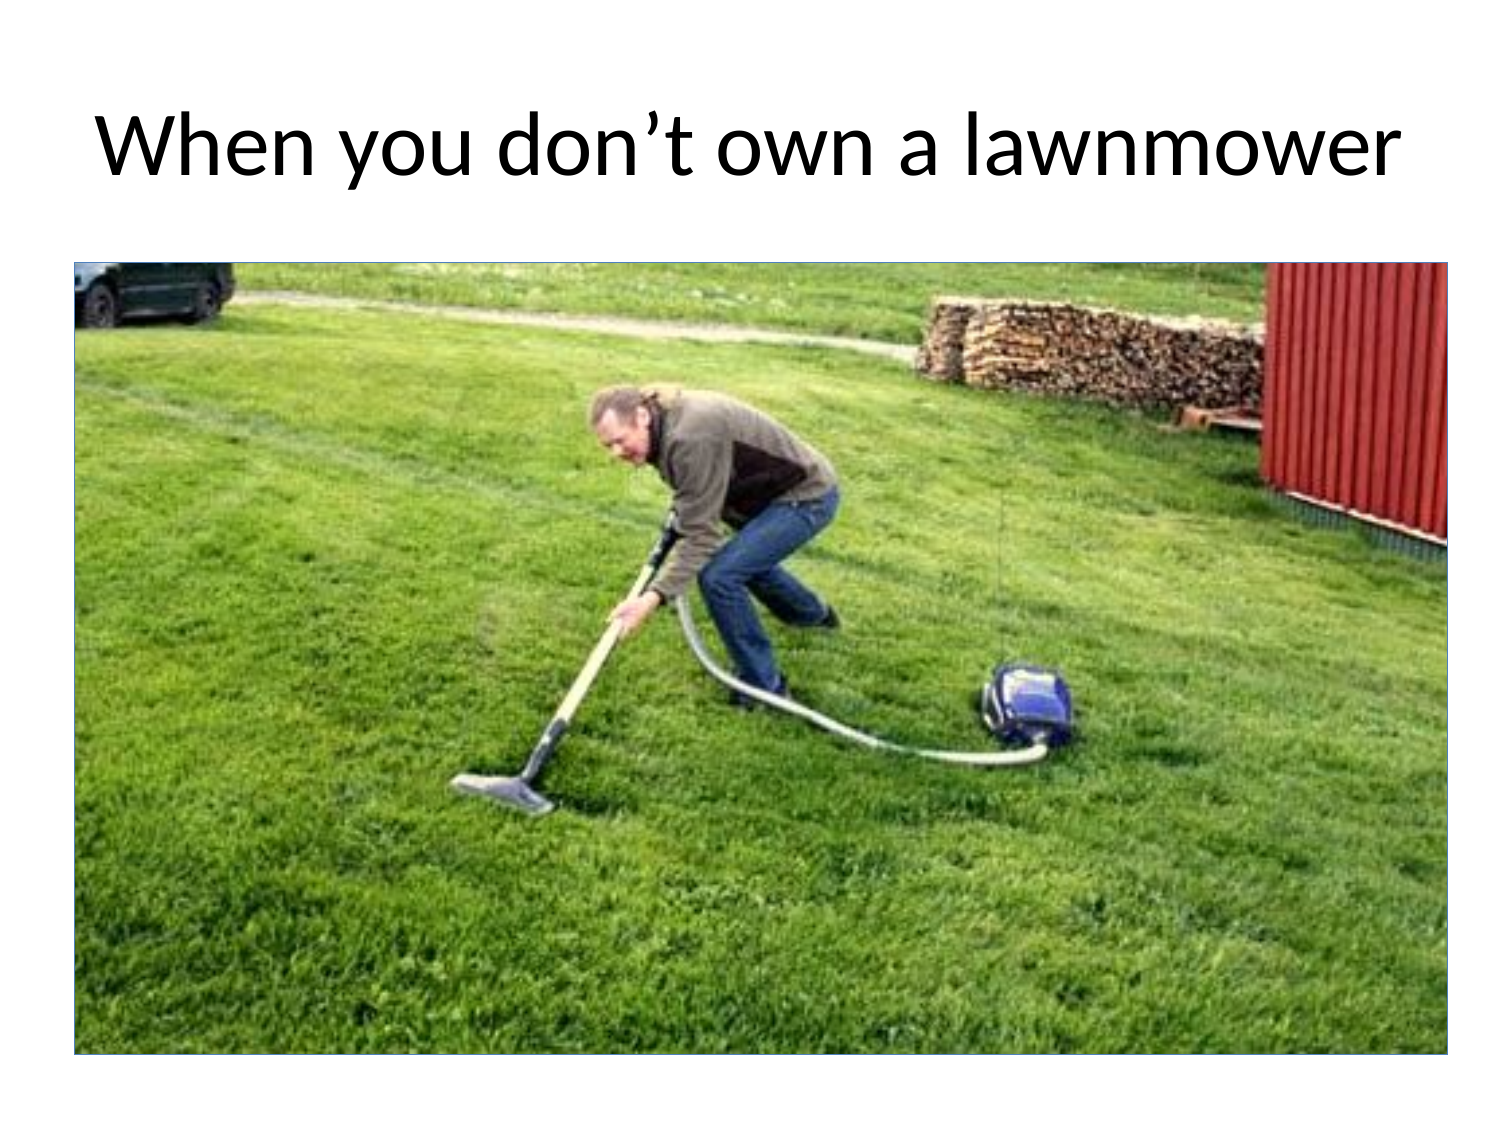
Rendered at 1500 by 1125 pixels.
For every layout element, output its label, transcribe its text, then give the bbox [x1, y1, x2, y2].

title When you don’t own a lawnmower [75, 45, 1425, 233]
picture [73, 262, 1449, 1056]
